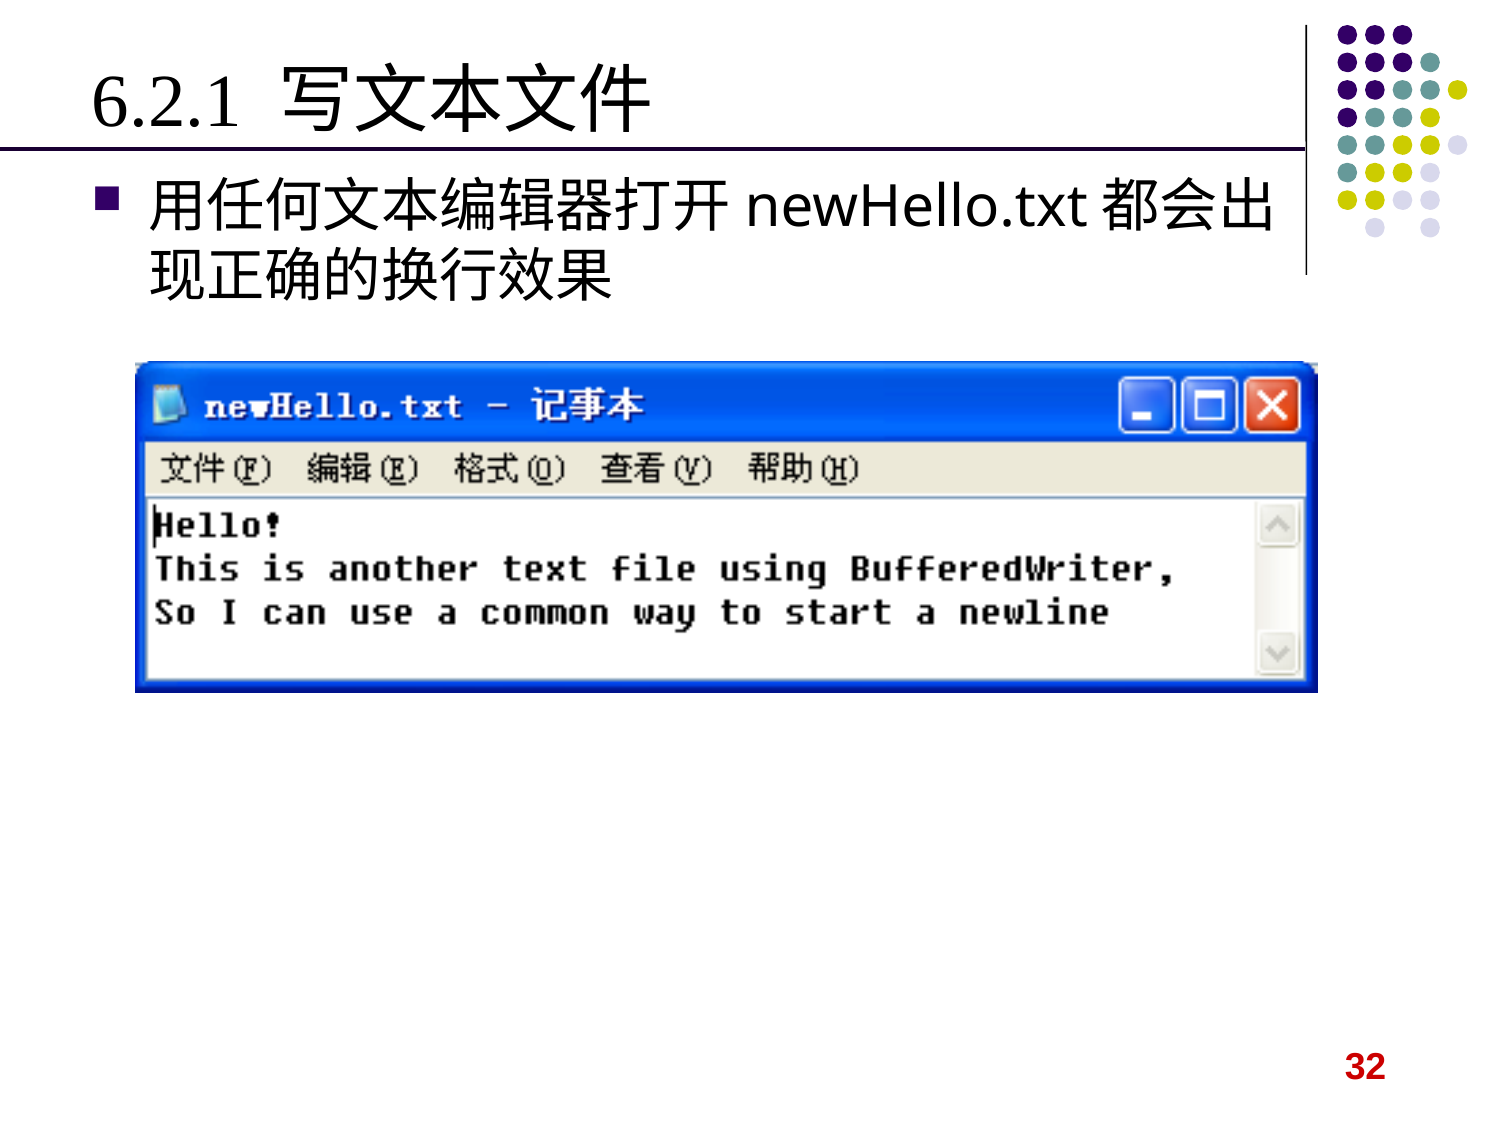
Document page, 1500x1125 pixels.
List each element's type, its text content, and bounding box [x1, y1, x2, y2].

picture [135, 361, 1319, 694]
list 用任何文本编辑器打开newHello.txt都会出现正确的换行效果 [76, 160, 1315, 1012]
title 6.2.1 写文本文件 [76, 31, 1315, 149]
